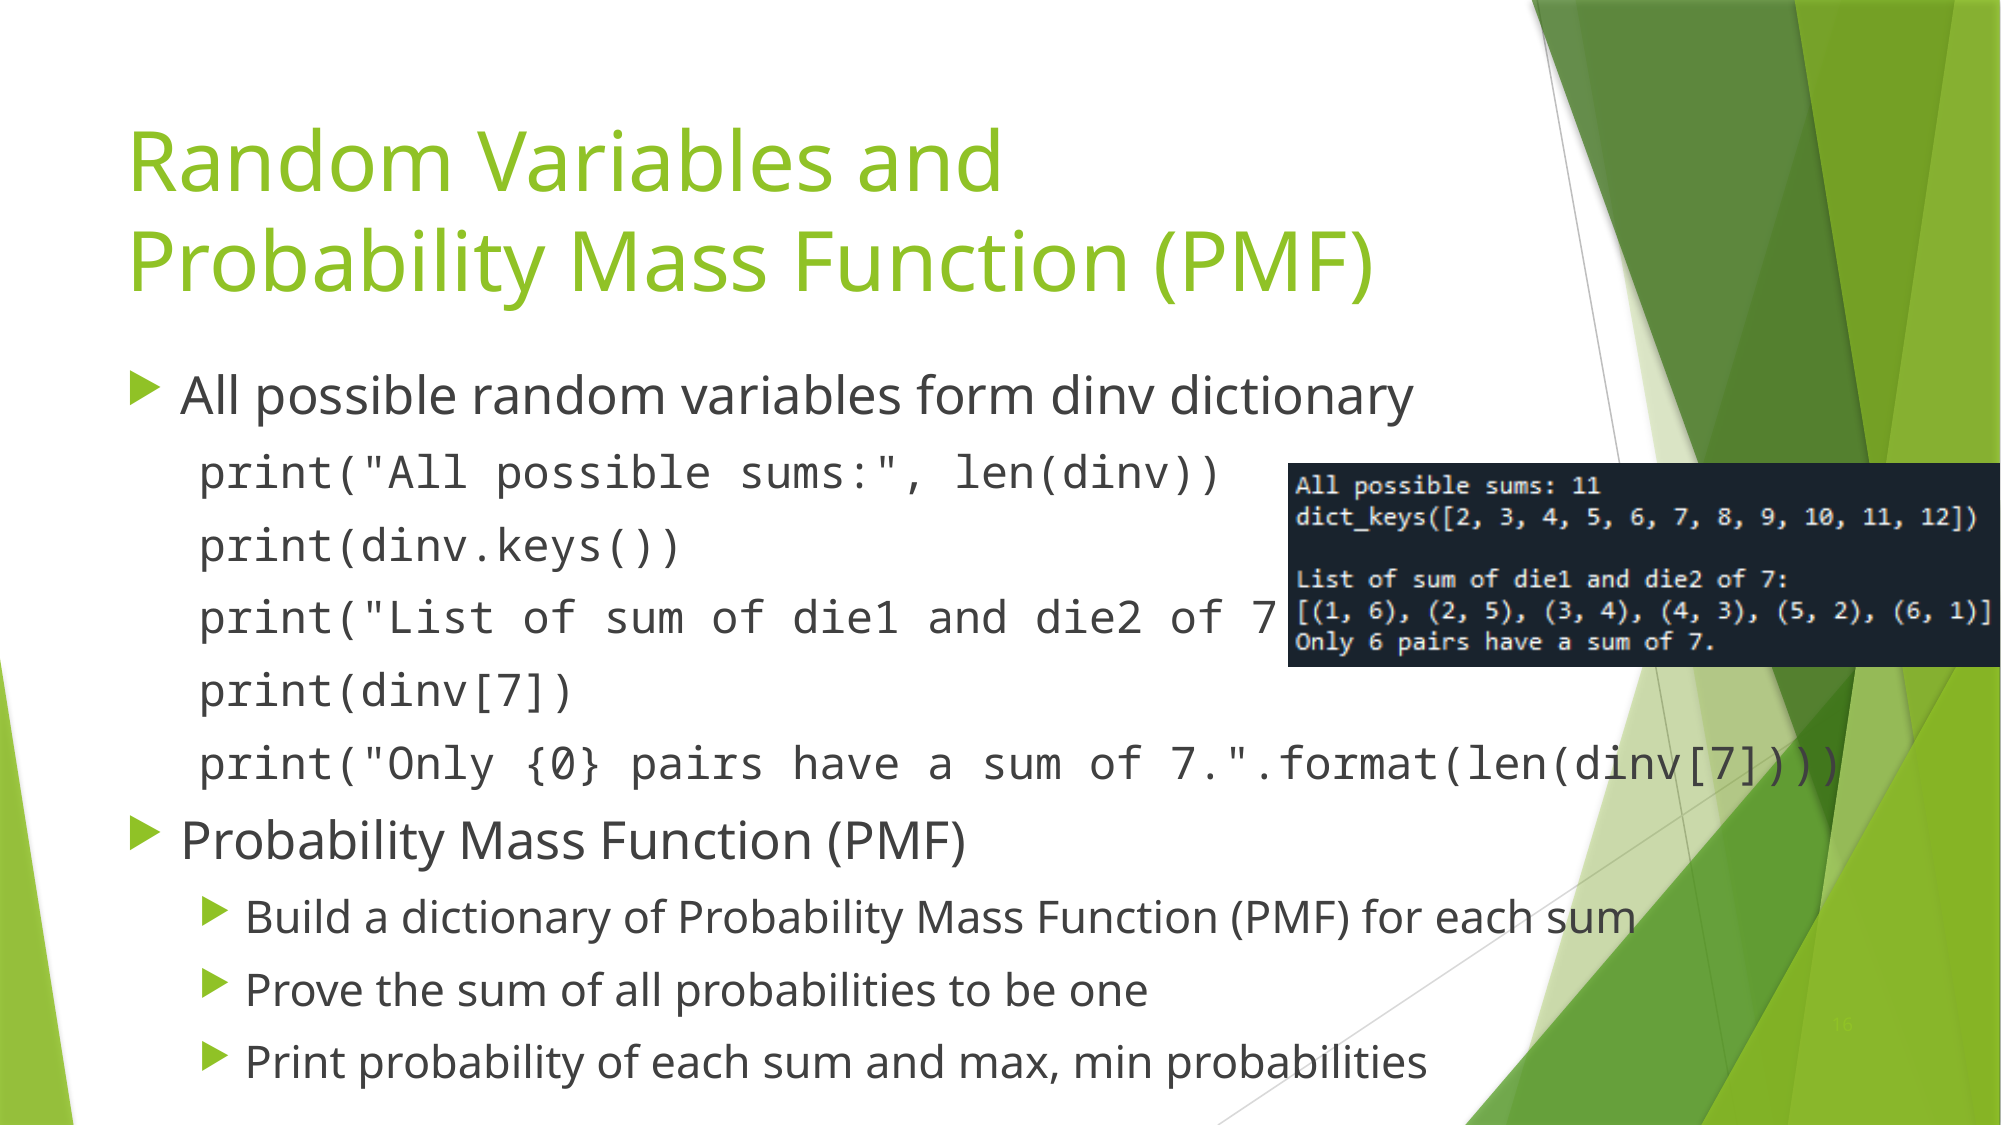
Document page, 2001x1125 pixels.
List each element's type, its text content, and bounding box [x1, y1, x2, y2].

picture [1287, 463, 2000, 668]
title Random Variables and Probability Mass Function (PMF) [111, 99, 1869, 317]
list All possible random variables form dinv dictionary print("All possible sums:", len(dinv)) print(dinv.keys()) print("List of sum of die1 and die2 of 7:") print(dinv[7]) print("Only {0} pairs have a sum of 7.".format(len(dinv[7]))) Probability Mass Function (PMF) Build a dictionary of Probability Mass Function (PMF) for each sum Prove the sum of all probabilities to be one Print probability of each sum and max, min probabilities [111, 354, 1869, 1125]
slide_number 16 [1756, 995, 1869, 1055]
